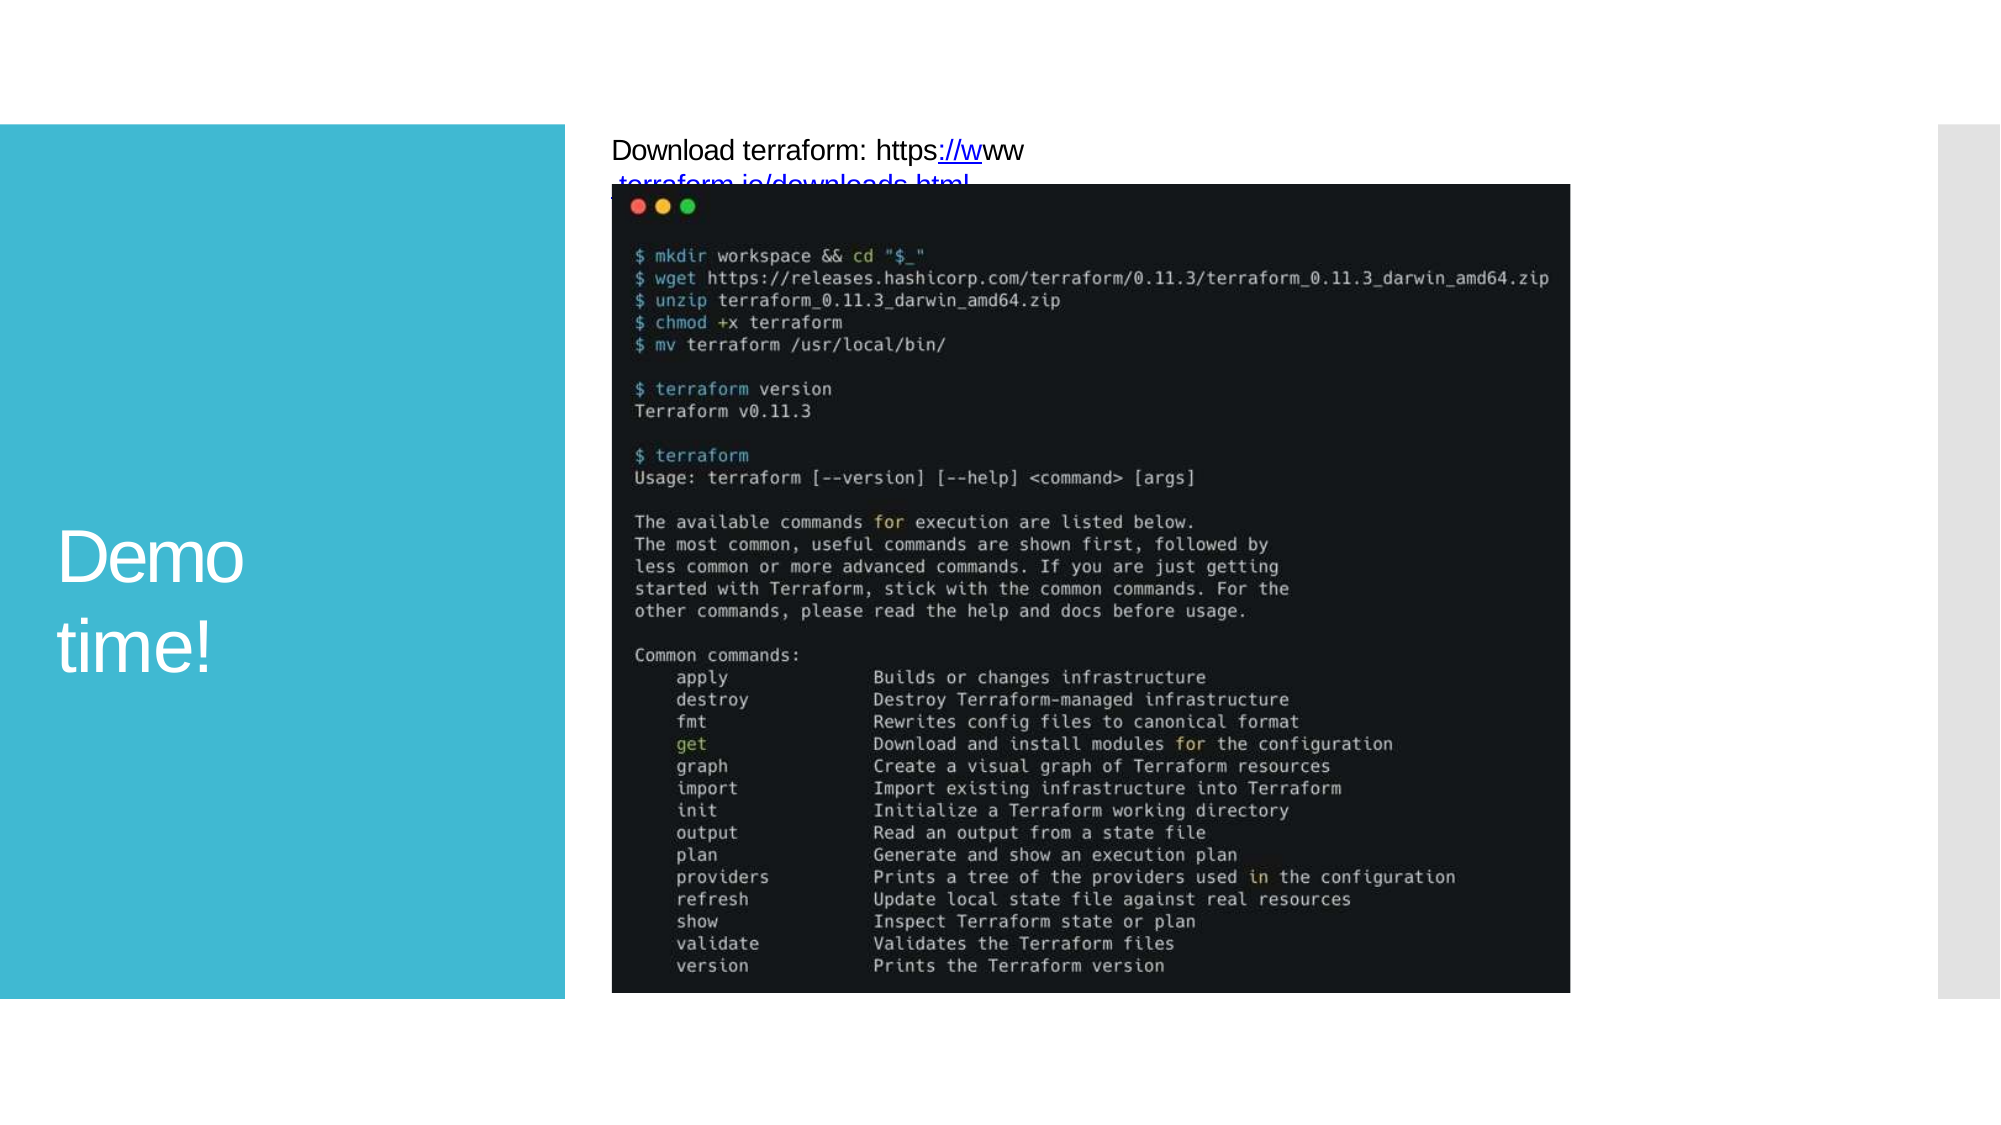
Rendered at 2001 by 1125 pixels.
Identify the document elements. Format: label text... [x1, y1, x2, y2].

text_box Download terraform: https://www.terraform.io/downloads.html [609, 128, 1382, 201]
text_box [611, 184, 1571, 993]
title Demo time! [54, 505, 416, 696]
